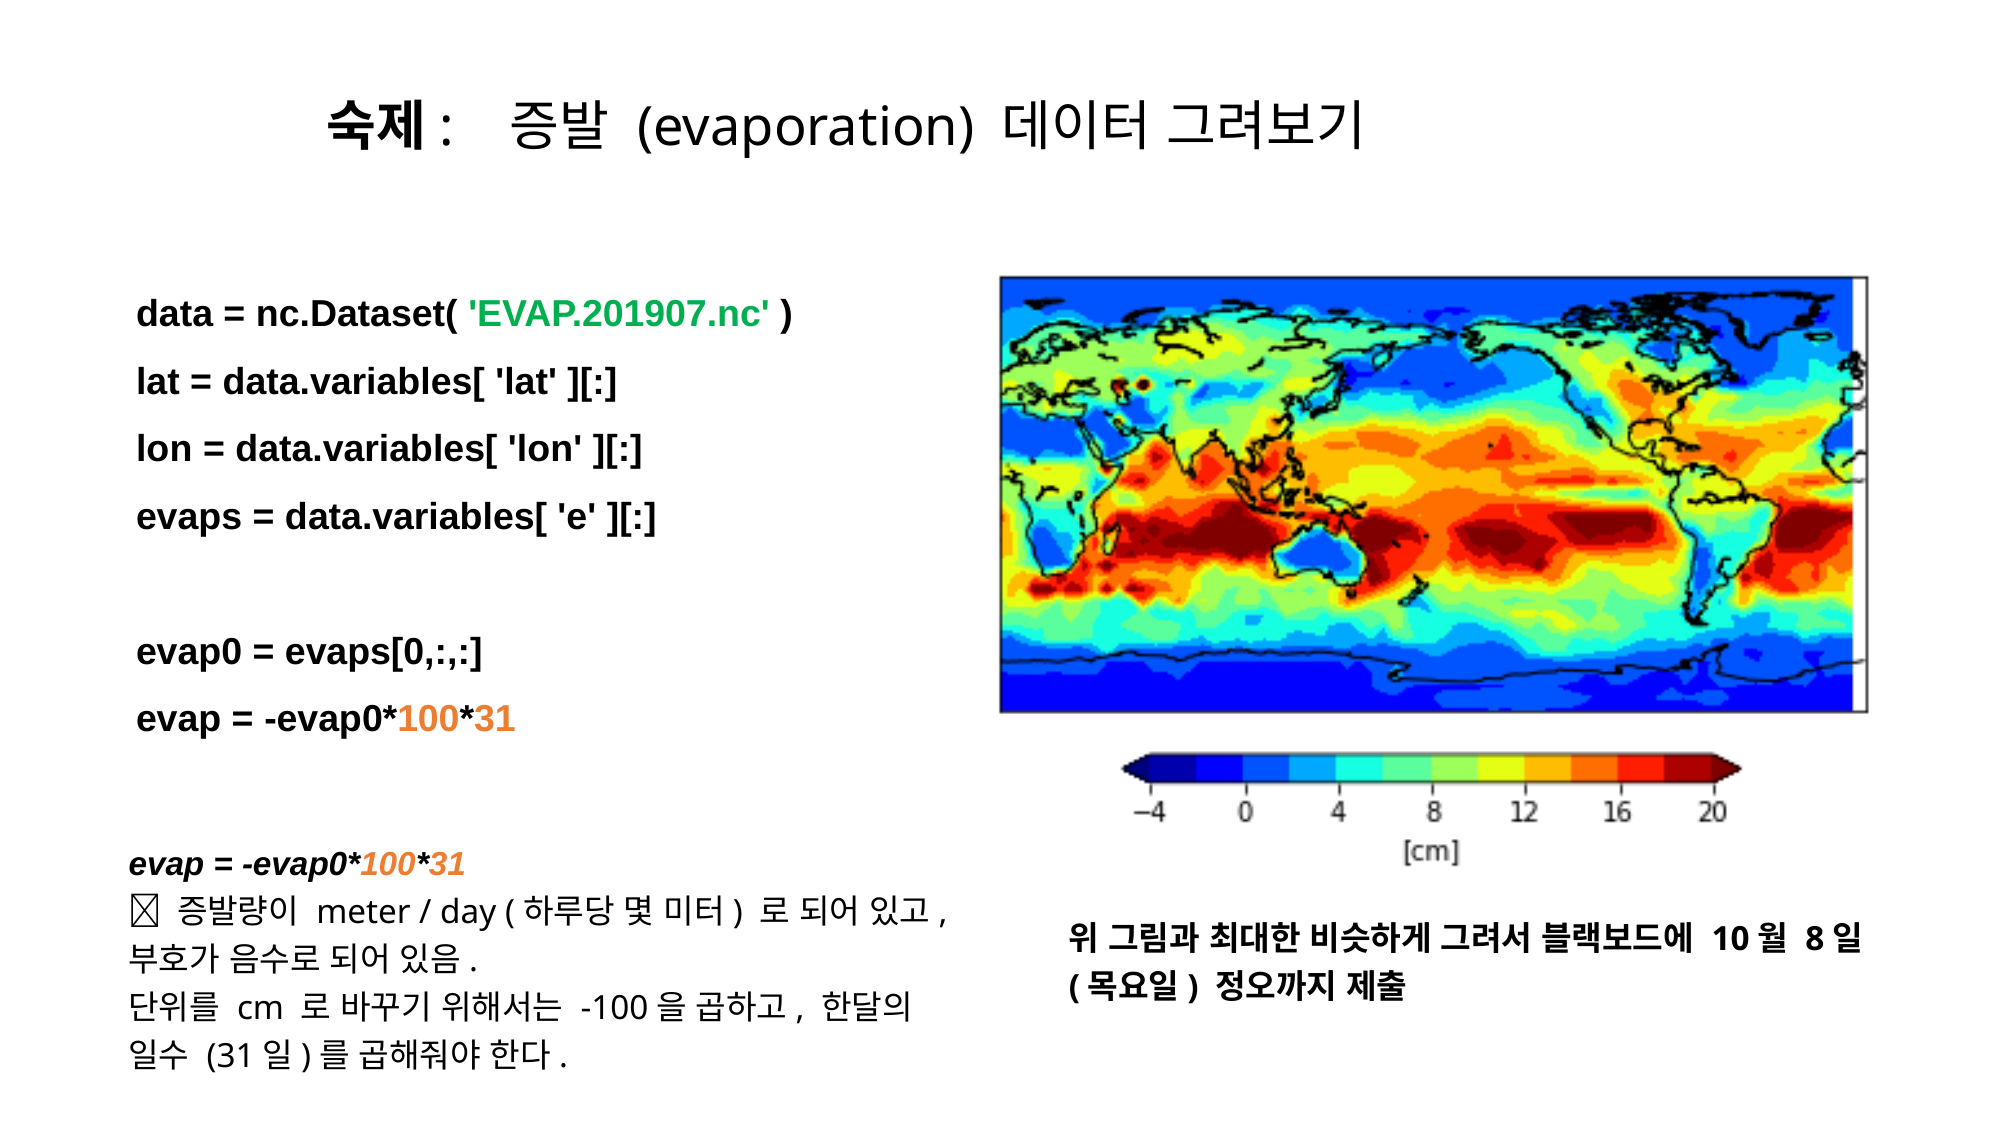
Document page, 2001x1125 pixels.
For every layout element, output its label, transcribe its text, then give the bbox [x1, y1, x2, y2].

text_box data = nc.Dataset( 'EVAP.201907.nc' ) lat = data.variables[ 'lat' ][:] lon = data.variables[ 'lon' ][:] evaps = data.variables[ 'e' ][:] evap0 = evaps[0,:,:] evap = -evap0*100*31 [121, 259, 898, 747]
text_box evap = -evap0*100*31  증발량이 meter / day (하루당 몇 미터) 로 되어 있고, 부호가 음수로 되어 있음. 단위를 cm 로 바꾸기 위해서는 -100을 곱하고, 한달의 일수 (31일)를 곱해줘야 한다. [113, 827, 973, 1082]
picture [972, 259, 1882, 882]
title 숙제: 증발 (evaporation) 데이터 그려보기 [311, 54, 1797, 202]
text_box 위 그림과 최대한 비슷하게 그려서 블랙보드에 10월 8일 (목요일) 정오까지 제출 [1053, 902, 1940, 1013]
